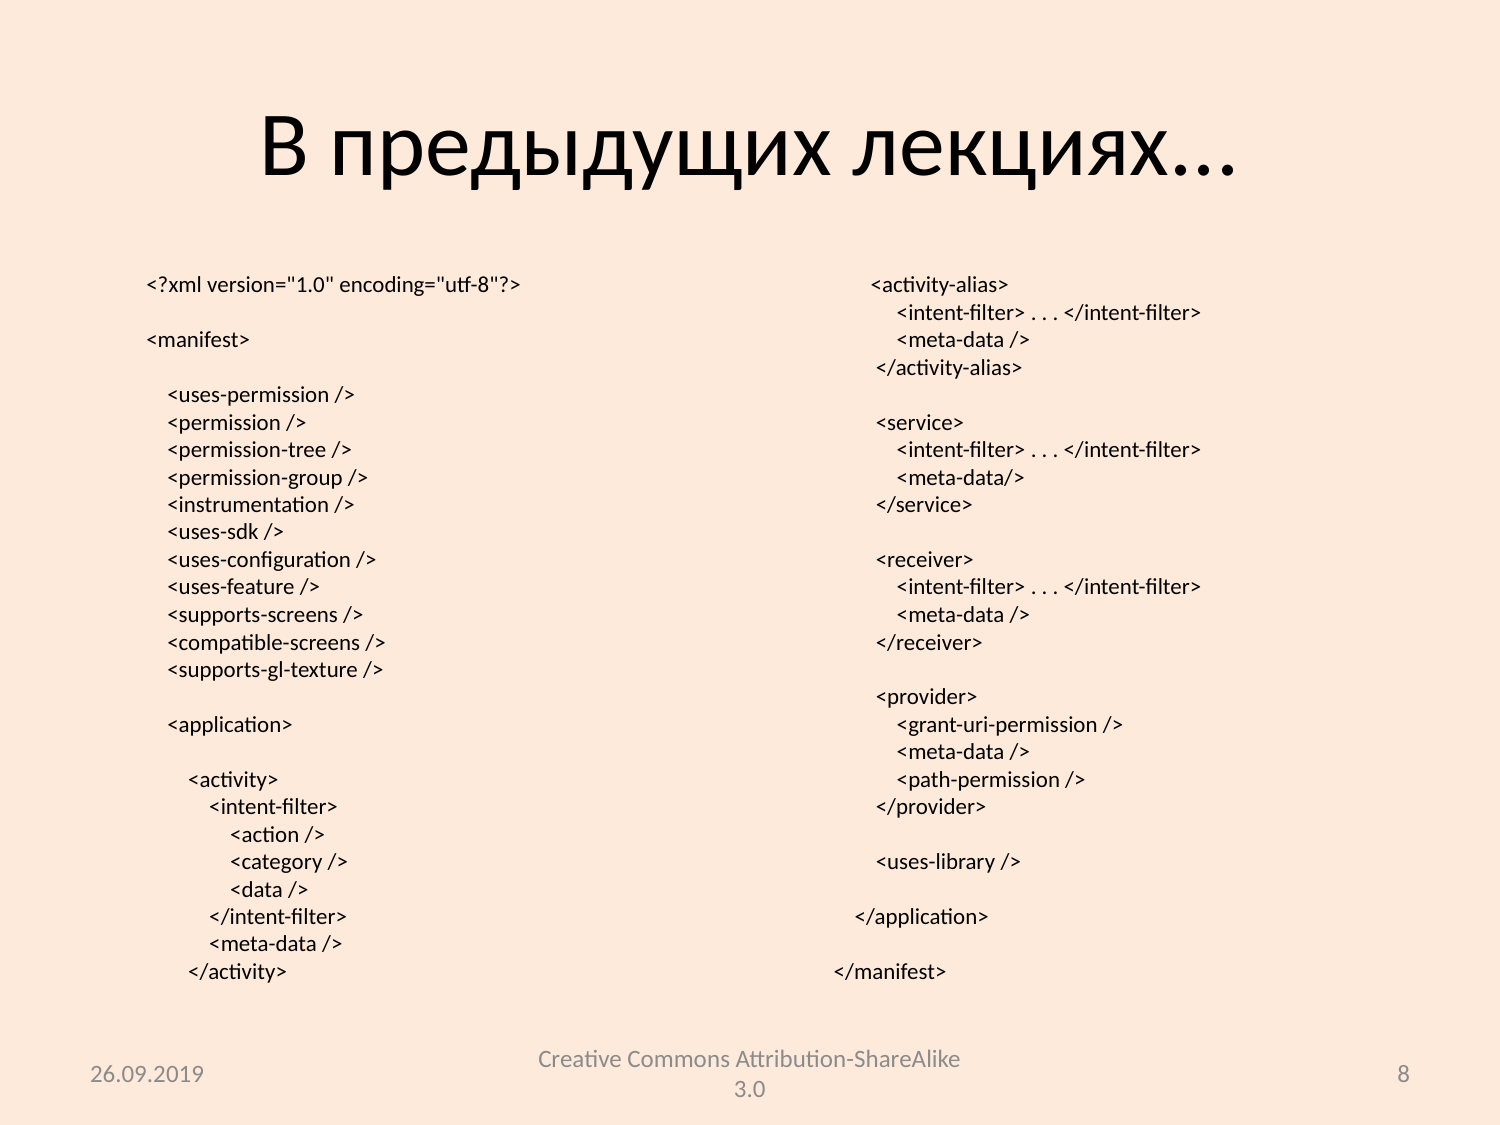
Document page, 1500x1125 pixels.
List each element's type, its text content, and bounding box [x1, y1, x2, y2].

list <activity-alias> <intent-filter> . . . </intent-filter> <meta-data /> </activity-alias> <service> <intent-filter> . . . </intent-filter> <meta-data/> </service> <receiver> <intent-filter> . . . </intent-filter> <meta-data /> </receiver> <provider> <grant-uri-permission /> <meta-data /> <path-permission /> </provider> <uses-library /> </application> </manifest> [762, 262, 1426, 1006]
list <?xml version="1.0" encoding="utf-8"?> <manifest> <uses-permission /> <permission /> <permission-tree /> <permission-group /> <instrumentation /> <uses-sdk /> <uses-configuration /> <uses-feature /> <supports-screens /> <compatible-screens /> <supports-gl-texture /> <application> <activity> <intent-filter> <action /> <category /> <data /> </intent-filter> <meta-data /> </activity> [74, 262, 738, 1006]
slide_number 8 [1074, 1042, 1425, 1103]
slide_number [75, 1042, 425, 1103]
footer Creative Commons Attribution-ShareAlike 3.0 [512, 1042, 988, 1103]
title В предыдущих лекциях... [74, 44, 1426, 233]
